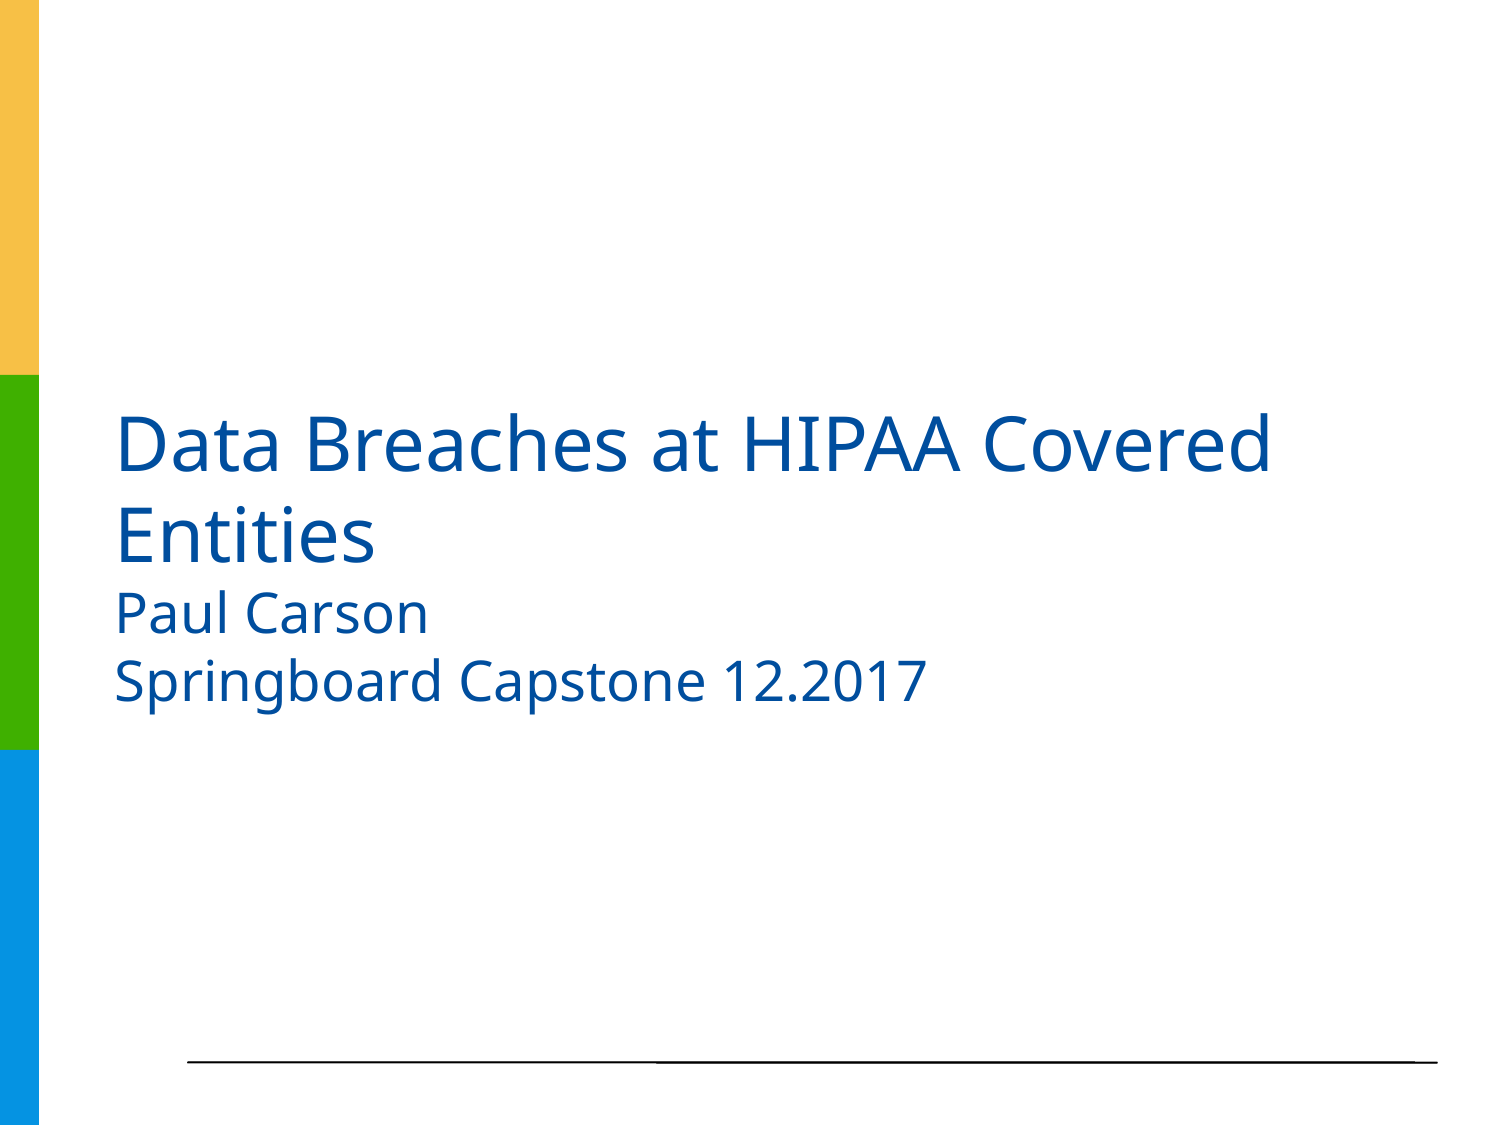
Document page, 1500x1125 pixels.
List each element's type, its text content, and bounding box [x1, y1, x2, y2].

title Data Breaches at HIPAA Covered Entities Paul Carson Springboard Capstone 12.2017 [99, 387, 1450, 996]
